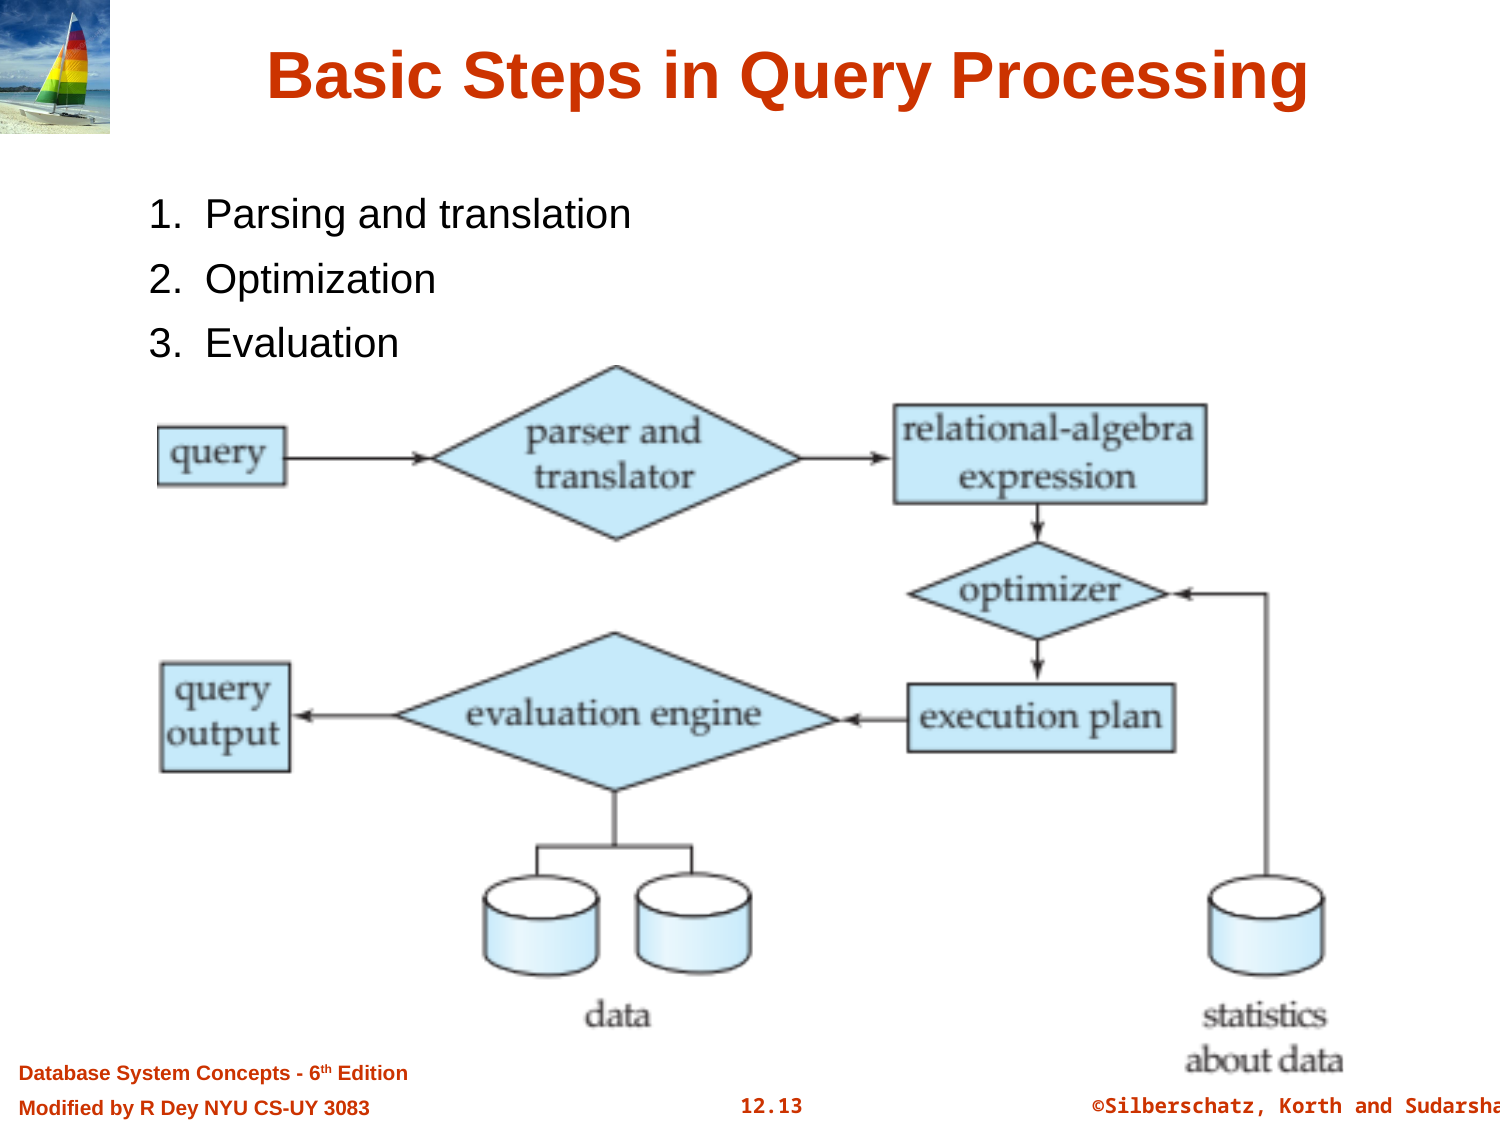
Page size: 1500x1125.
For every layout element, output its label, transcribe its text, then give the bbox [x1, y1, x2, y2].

picture [156, 365, 1344, 1079]
title Basic Steps in Query Processing [125, 18, 1452, 120]
list 1. Parsing and translation 2. Optimization 3. Evaluation [133, 179, 1211, 426]
picture [0, 0, 110, 134]
